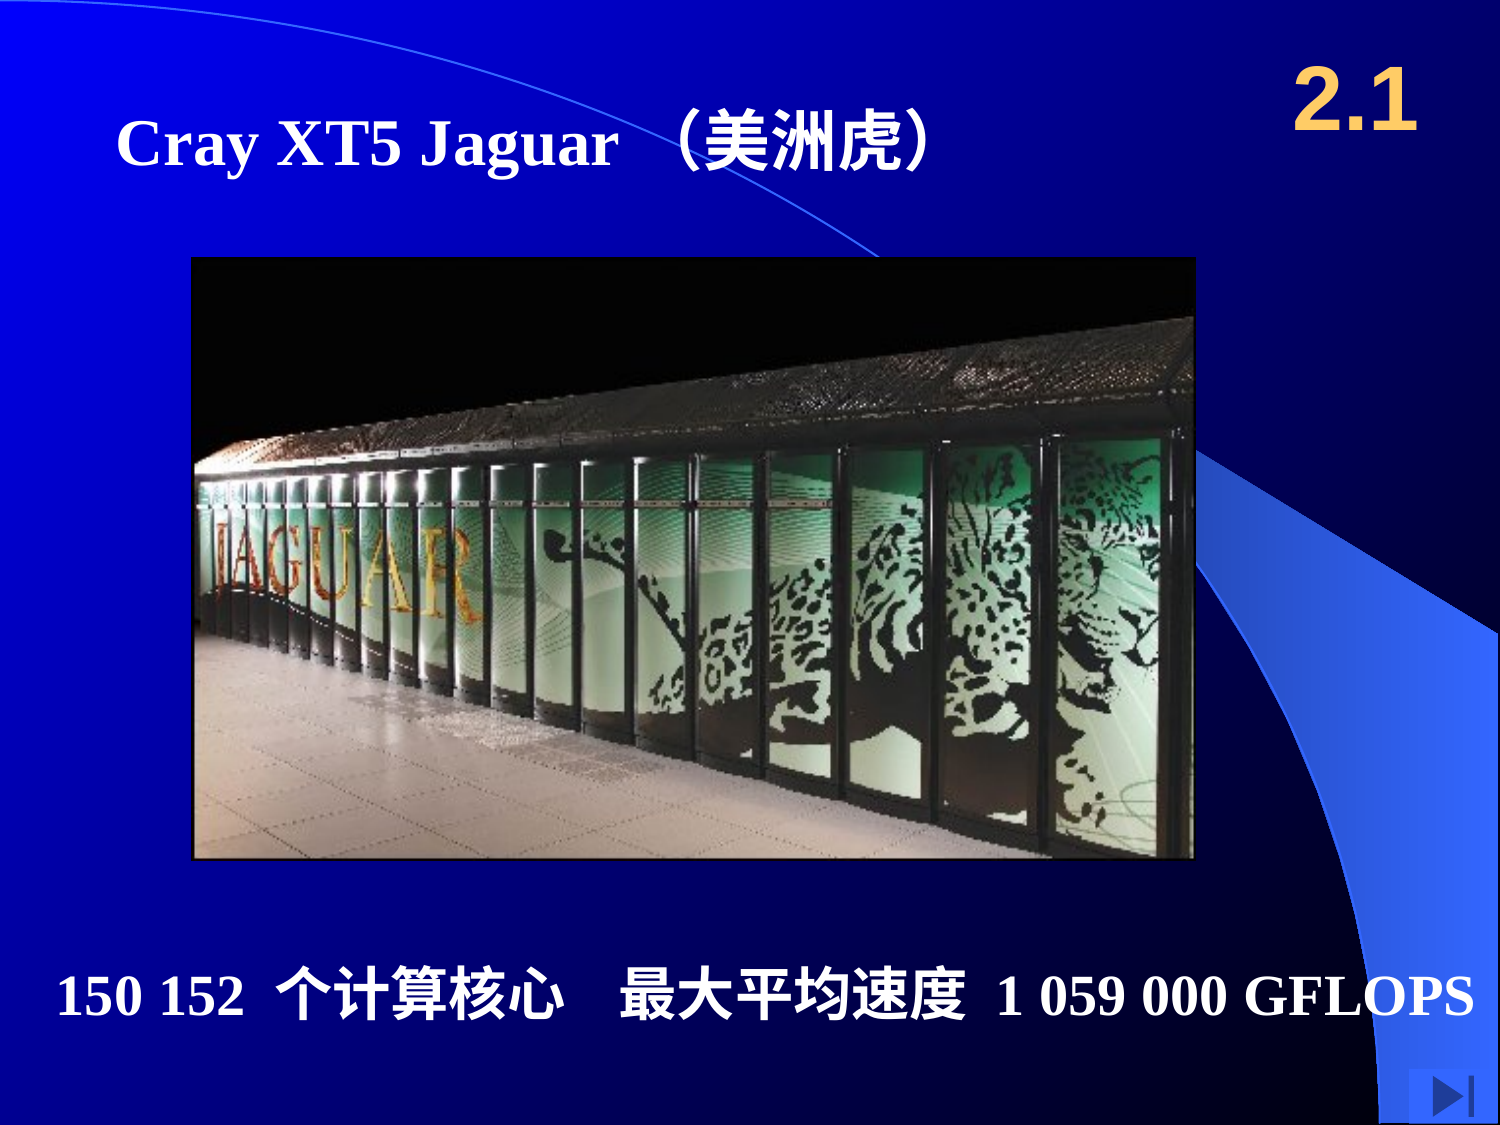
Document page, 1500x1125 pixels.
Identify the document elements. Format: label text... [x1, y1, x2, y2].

text_box 2.1 [1262, 24, 1450, 163]
text_box Cray XT5 Jaguar（美洲虎） [100, 91, 1301, 187]
picture [190, 257, 1196, 861]
text_box 150 152 个计算核心 最大平均速度 1 059 000 GFLOPS [41, 950, 1500, 1035]
text_box [1409, 1068, 1498, 1124]
